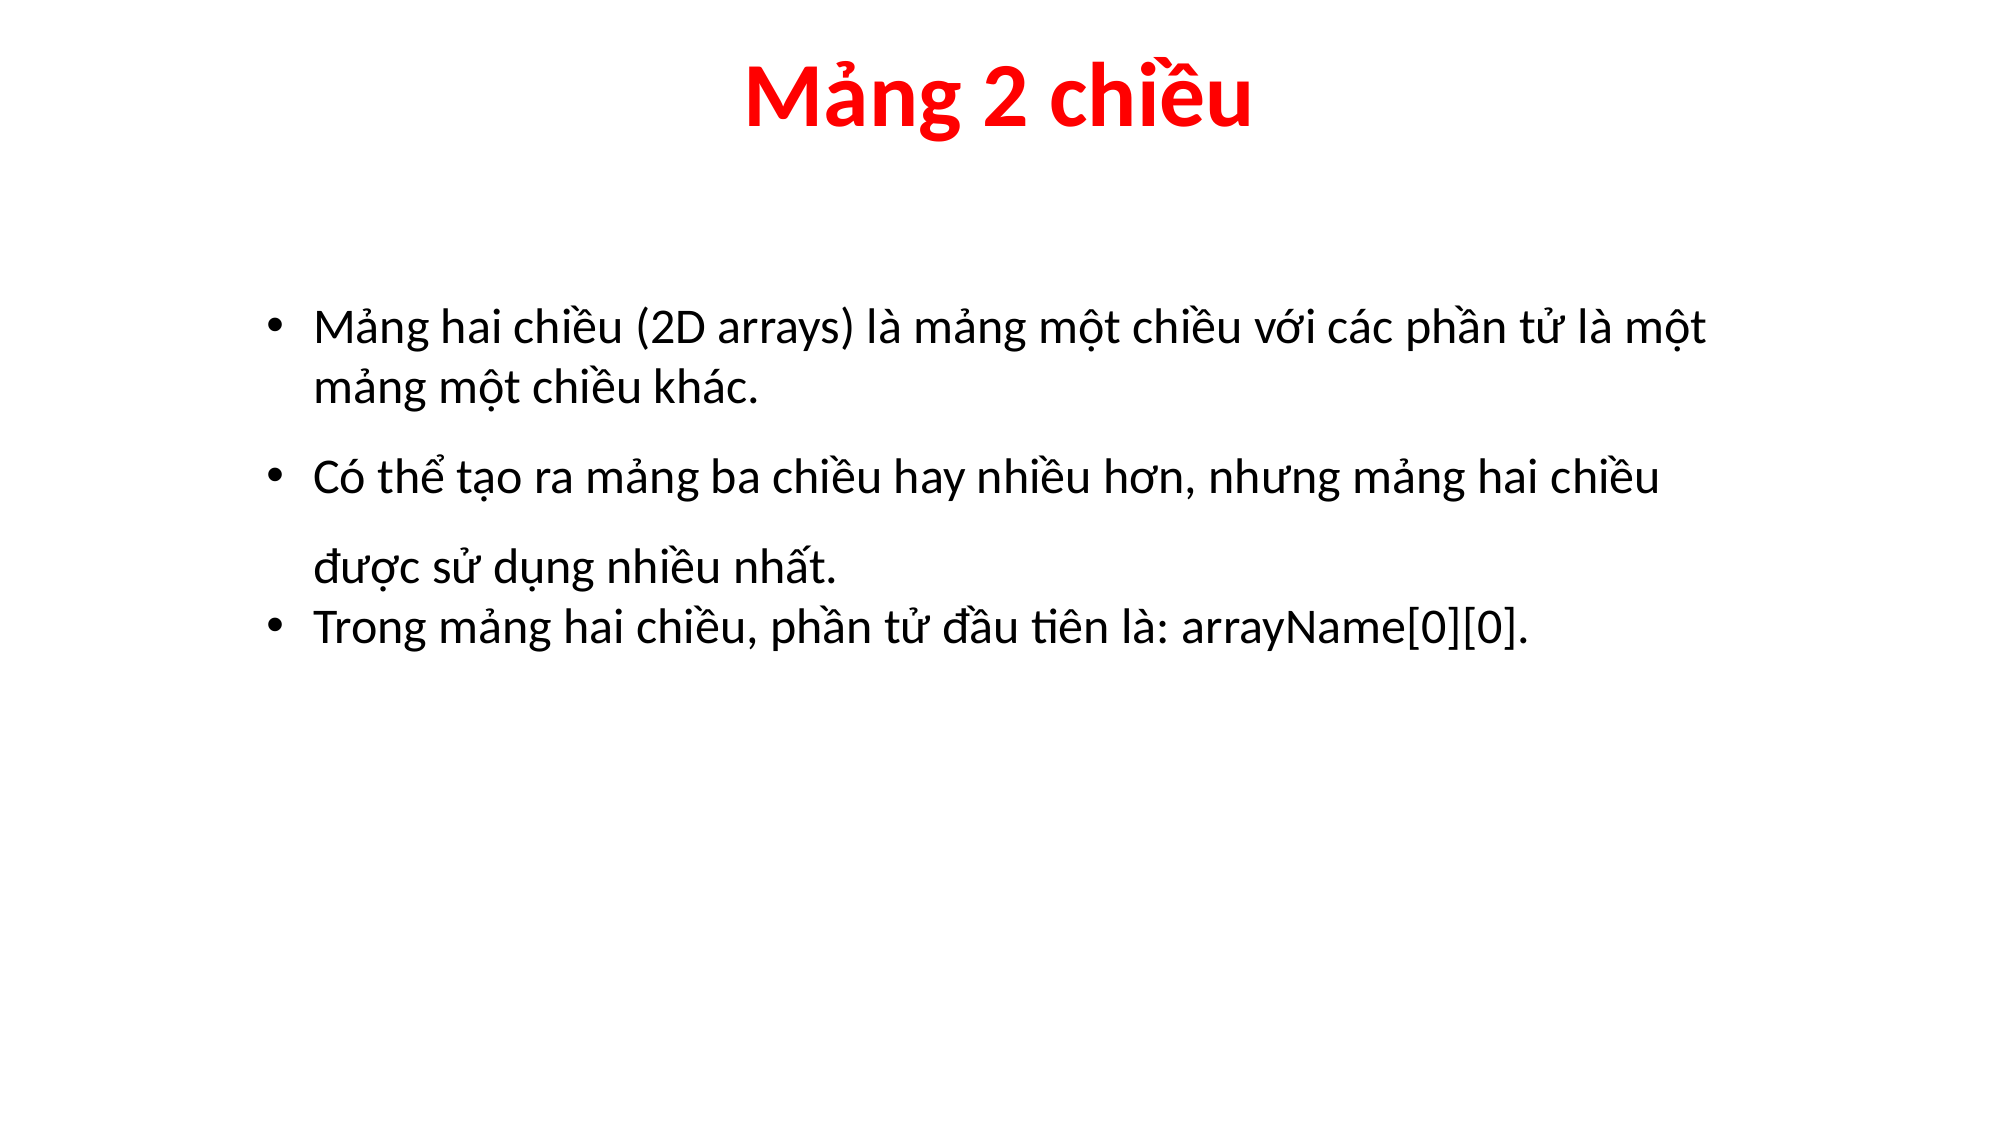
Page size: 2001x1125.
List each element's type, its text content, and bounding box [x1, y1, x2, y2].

text_box Mảng hai chiều (2D arrays) là mảng một chiều với các phần tử là một mảng một chiều khác. Có thể tạo ra mảng ba chiều hay nhiều hơn, nhưng mảng hai chiều được sử dụng nhiều nhất. Trong mảng hai chiều, phần tử đầu tiên là: arrayName[0][0]. [251, 286, 1749, 662]
text_box Mảng 2 chiều [729, 27, 1271, 153]
